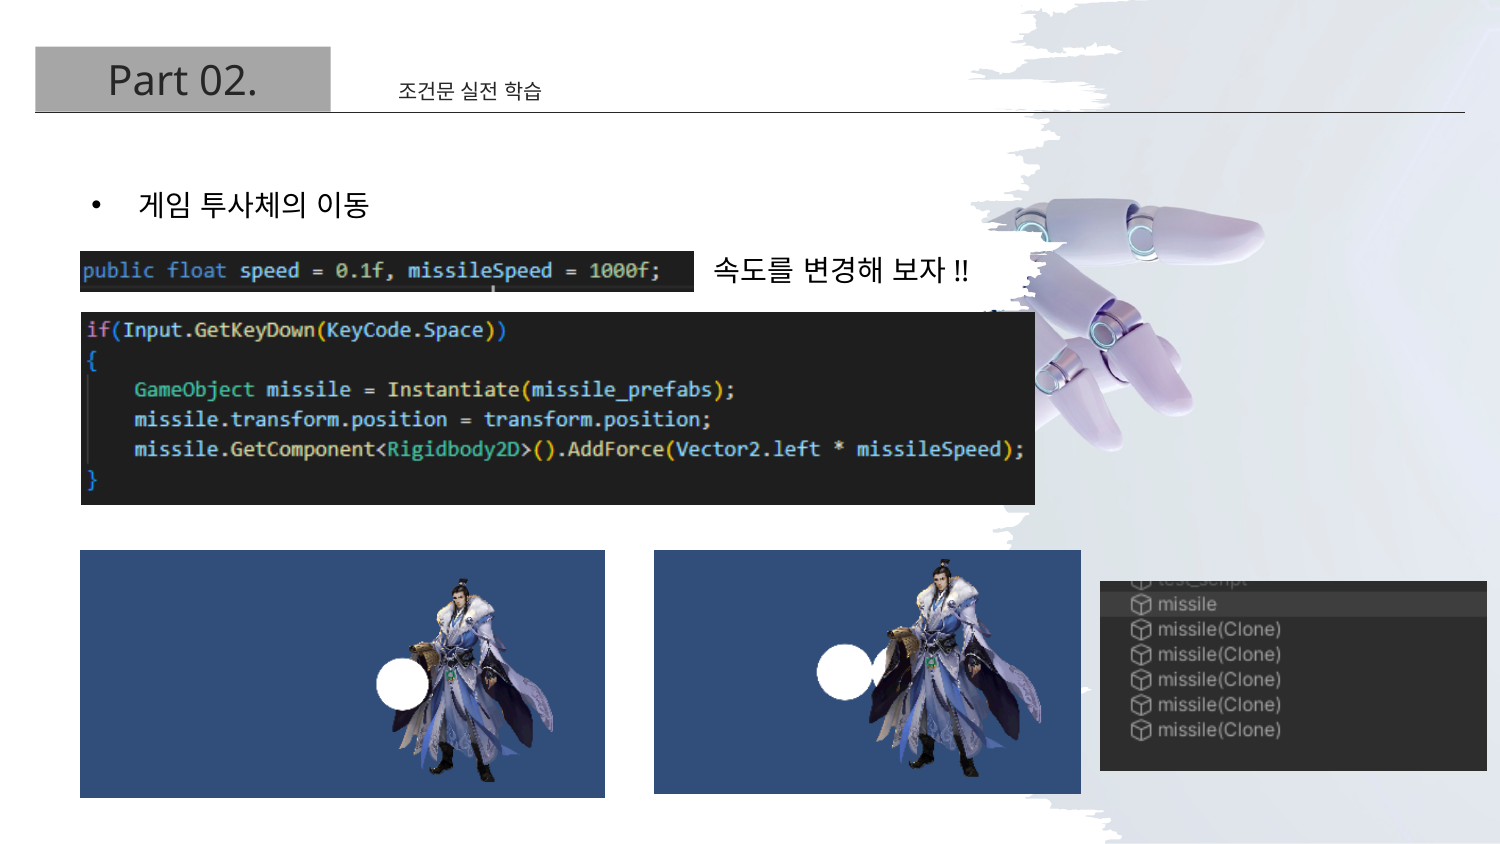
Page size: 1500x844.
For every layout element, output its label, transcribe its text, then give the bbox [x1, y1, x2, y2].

picture [80, 251, 694, 293]
text_box 게임 투사체의 이동 [76, 161, 850, 230]
text_box 조건문 실전 학습 [316, 71, 625, 111]
picture [80, 549, 605, 798]
text_box Part 02. [35, 46, 331, 111]
picture [80, 0, 1500, 844]
text_box 속도를 변경해 보자!! [699, 244, 850, 295]
